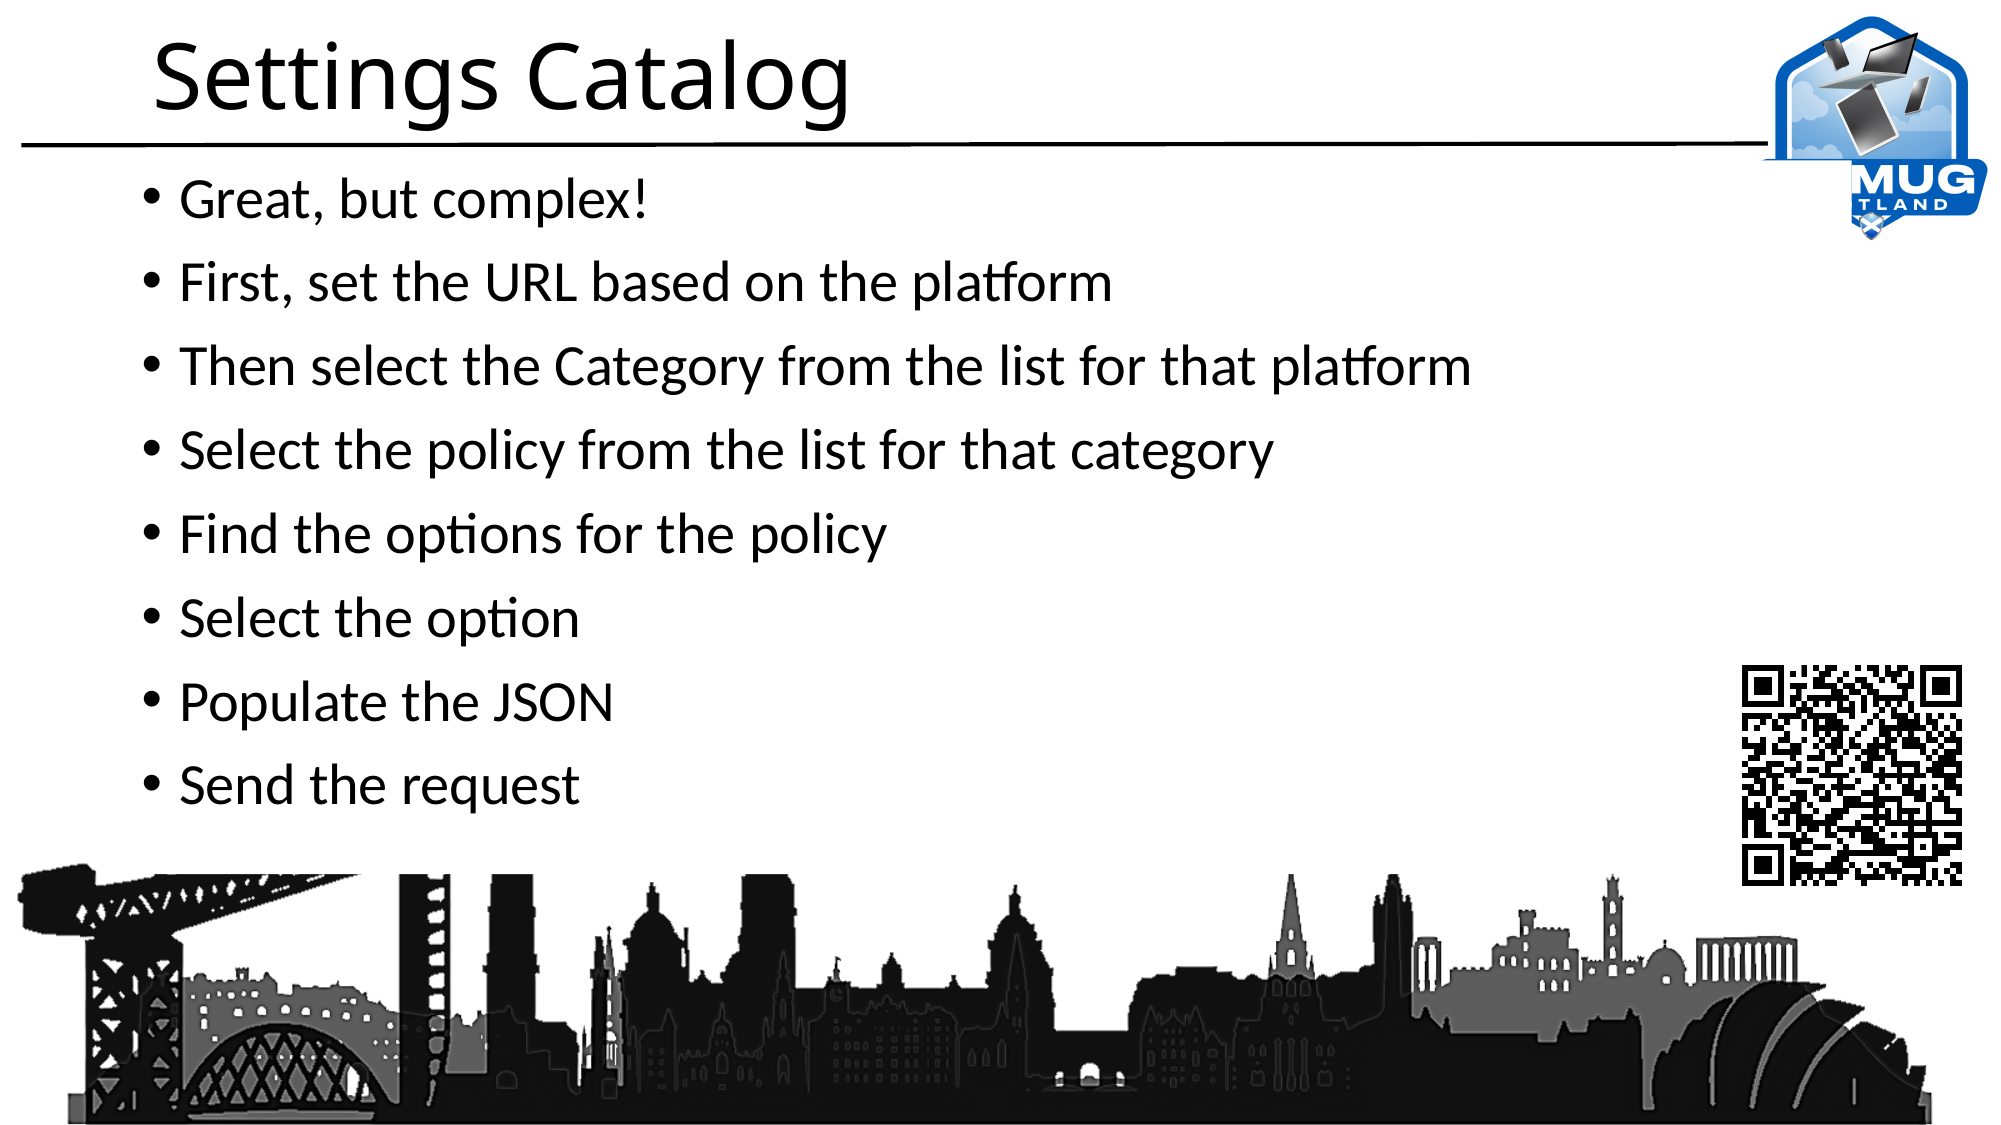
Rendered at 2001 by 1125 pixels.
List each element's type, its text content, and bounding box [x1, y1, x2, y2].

title Settings Catalog [137, 0, 1863, 189]
picture [0, 626, 2000, 1125]
list Great, but complex! First, set the URL based on the platform Then select the Category from the list for that platform Select the policy from the list for that category Find the options for the policy Select the option Populate the JSON Send the request [126, 160, 1852, 875]
picture [1852, 0, 2001, 279]
